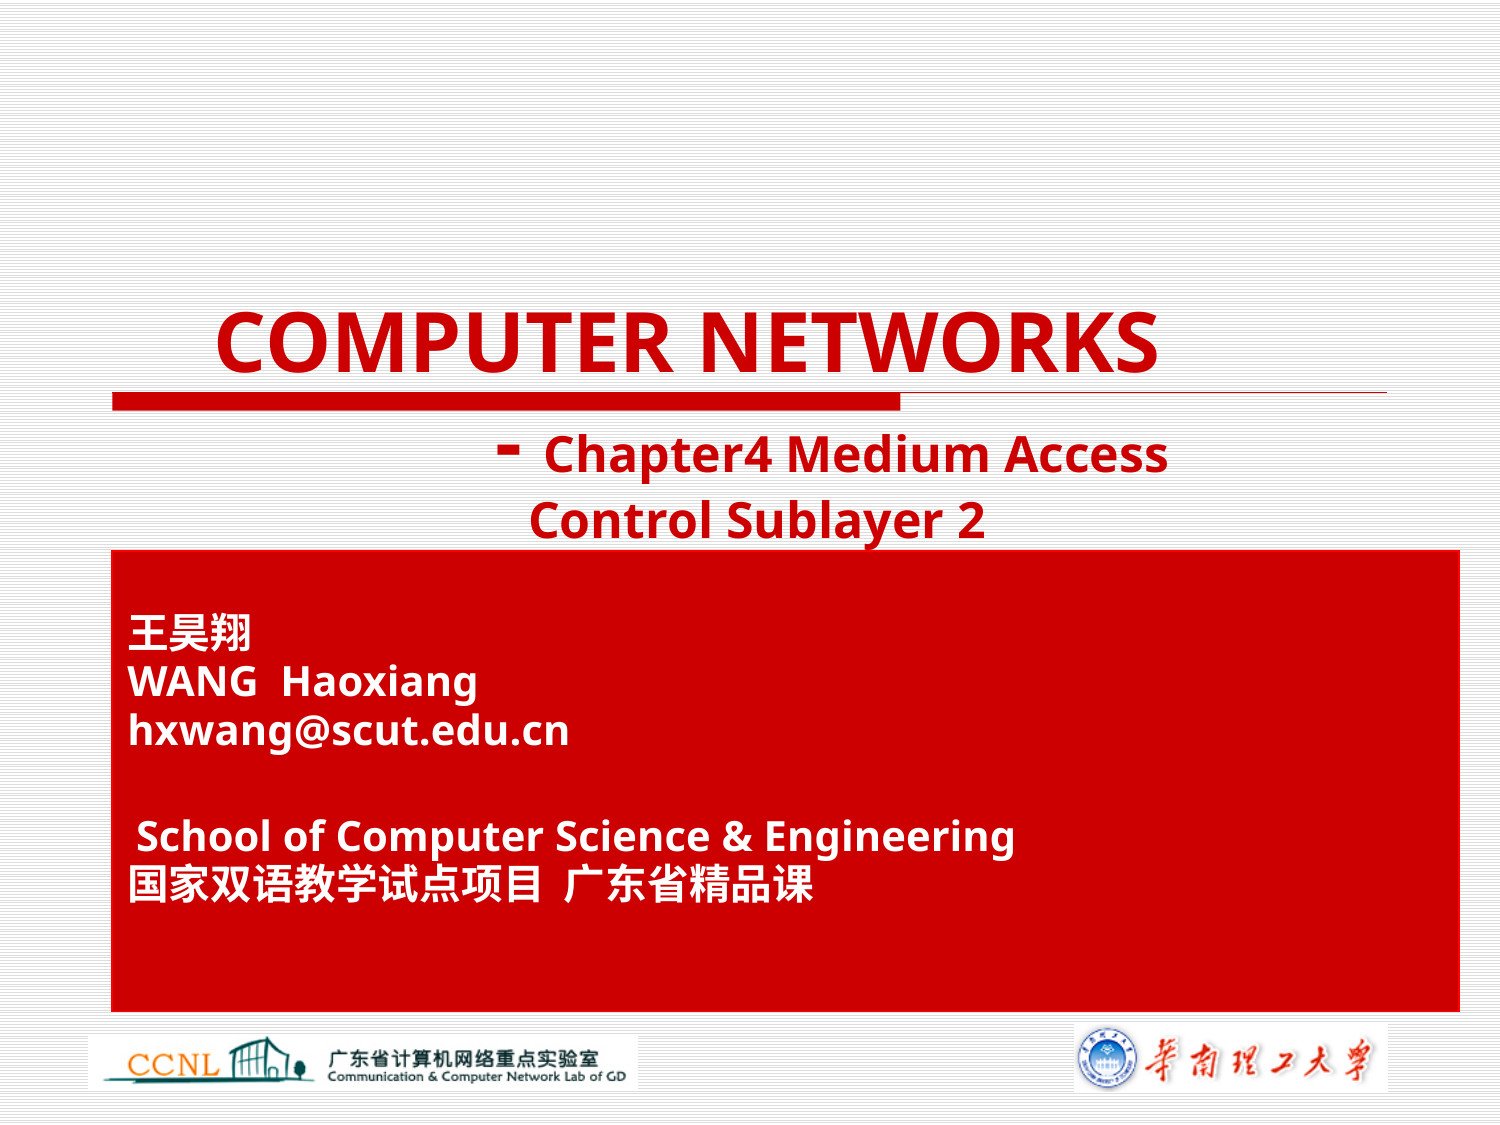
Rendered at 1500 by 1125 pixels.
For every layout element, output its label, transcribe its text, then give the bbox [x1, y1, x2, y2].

subtitle 王昊翔 WANG Haoxiang hxwang@scut.edu.cn School of Computer Science & Engineering 国家双语教学试点项目 广东省精品课 [111, 550, 1460, 1012]
text_box COMPUTER NETWORKS - Chapter4 Medium Access Control Sublayer 2 [199, 281, 1259, 557]
picture [1074, 1024, 1388, 1092]
picture [88, 1034, 638, 1090]
